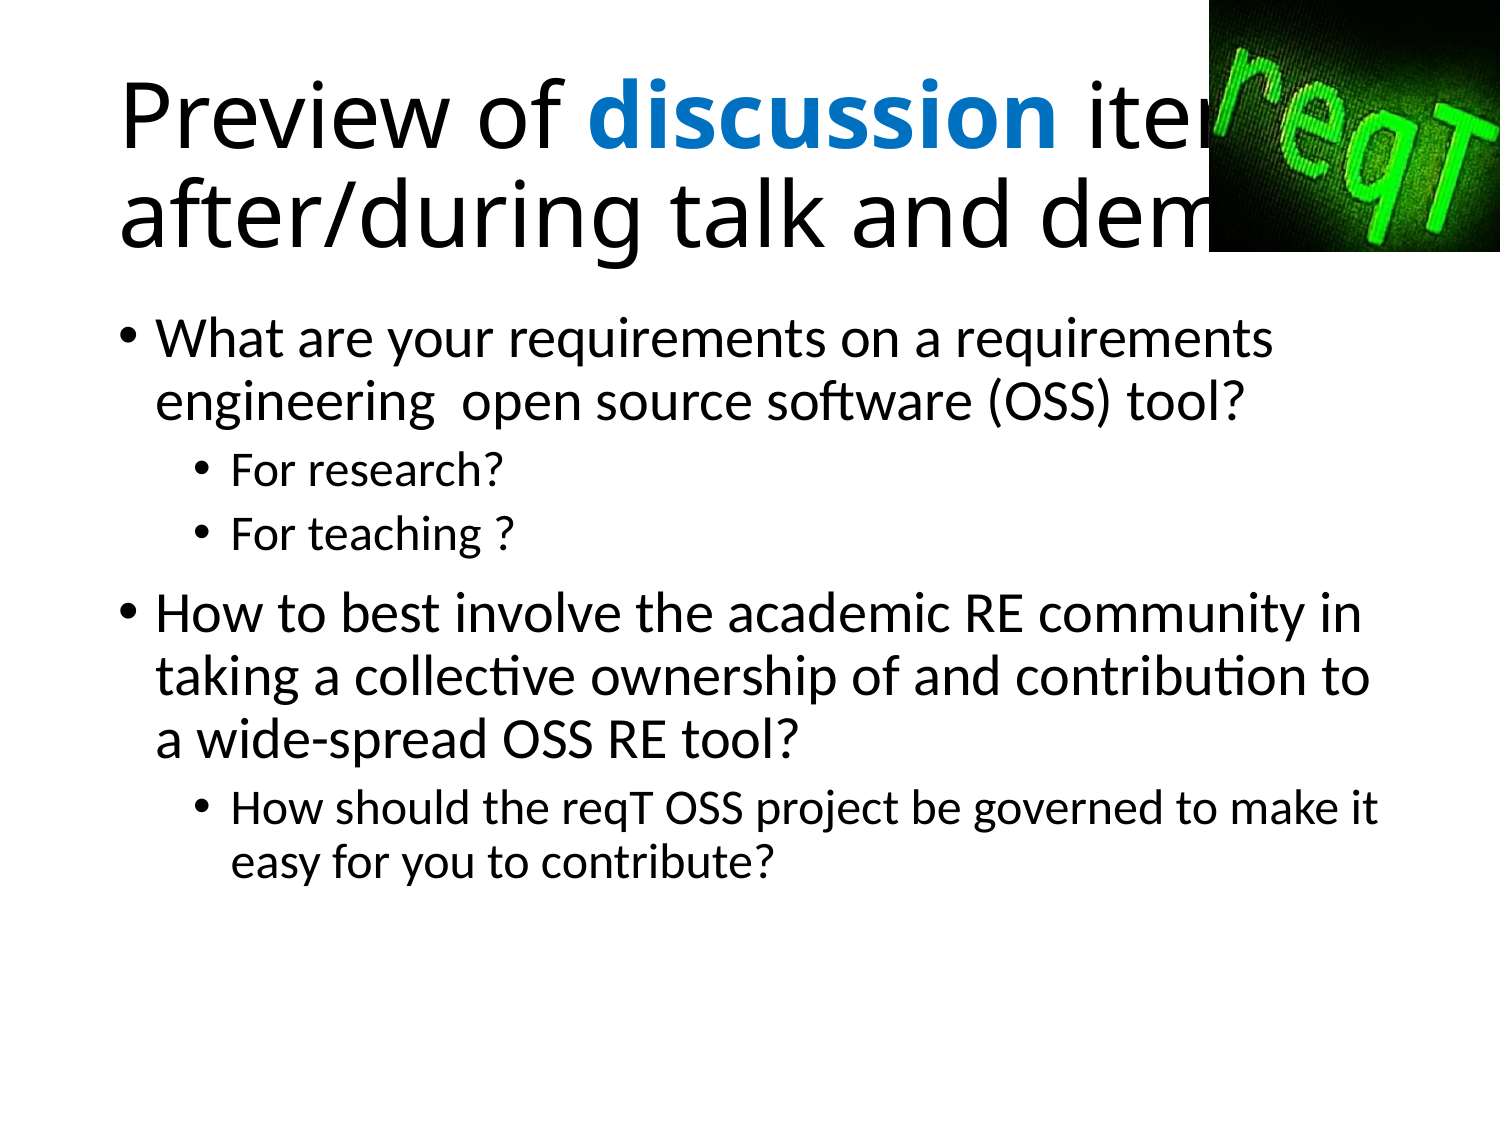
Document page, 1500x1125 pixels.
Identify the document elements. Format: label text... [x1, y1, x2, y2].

picture [1209, 0, 1500, 252]
title Preview of discussion items after/during talk and demo [103, 59, 1397, 278]
list What are your requirements on a requirements engineering open source software (OSS) tool? For research? For teaching ? How to best involve the academic RE community in taking a collective ownership of and contribution to a wide-spread OSS RE tool? How should the reqT OSS project be governed to make it easy for you to contribute? [103, 299, 1397, 1014]
